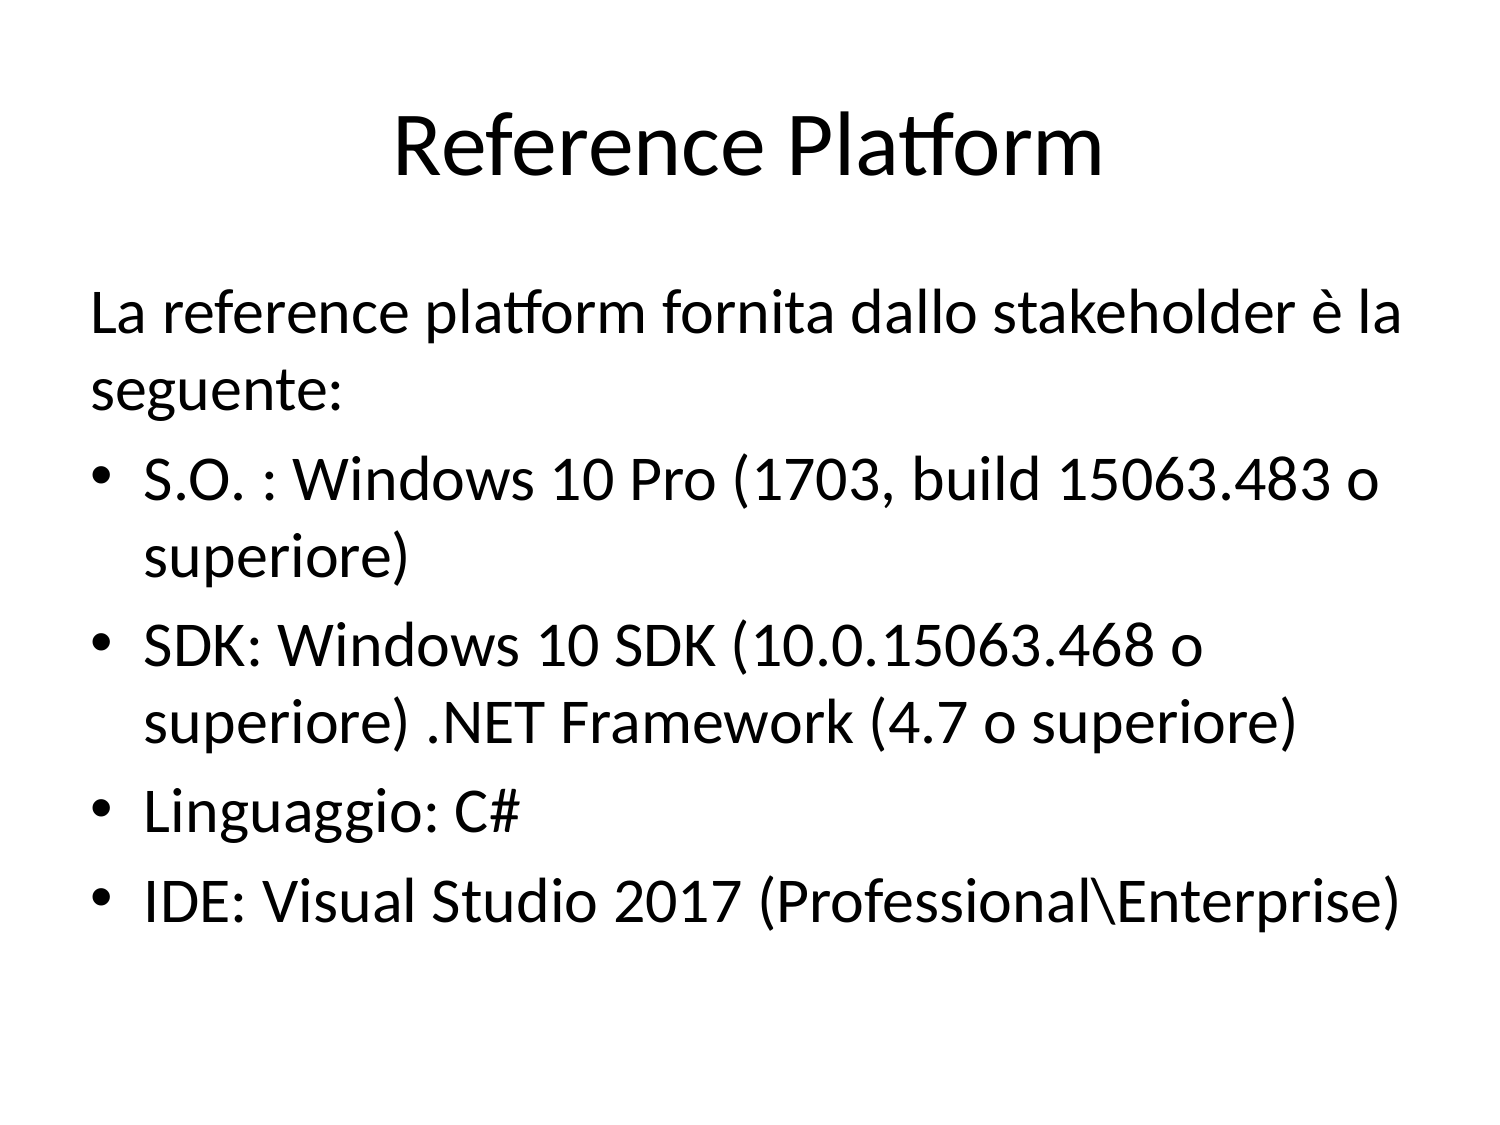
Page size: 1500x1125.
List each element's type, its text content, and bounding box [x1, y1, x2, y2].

title Reference Platform [75, 45, 1425, 233]
list La reference platform fornita dallo stakeholder è la seguente: S.O. : Windows 10 Pro (1703, build 15063.483 o superiore) SDK: Windows 10 SDK (10.0.15063.468 o superiore) .NET Framework (4.7 o superiore) Linguaggio: C# IDE: Visual Studio 2017 (Professional\Enterprise) [75, 262, 1425, 1005]
